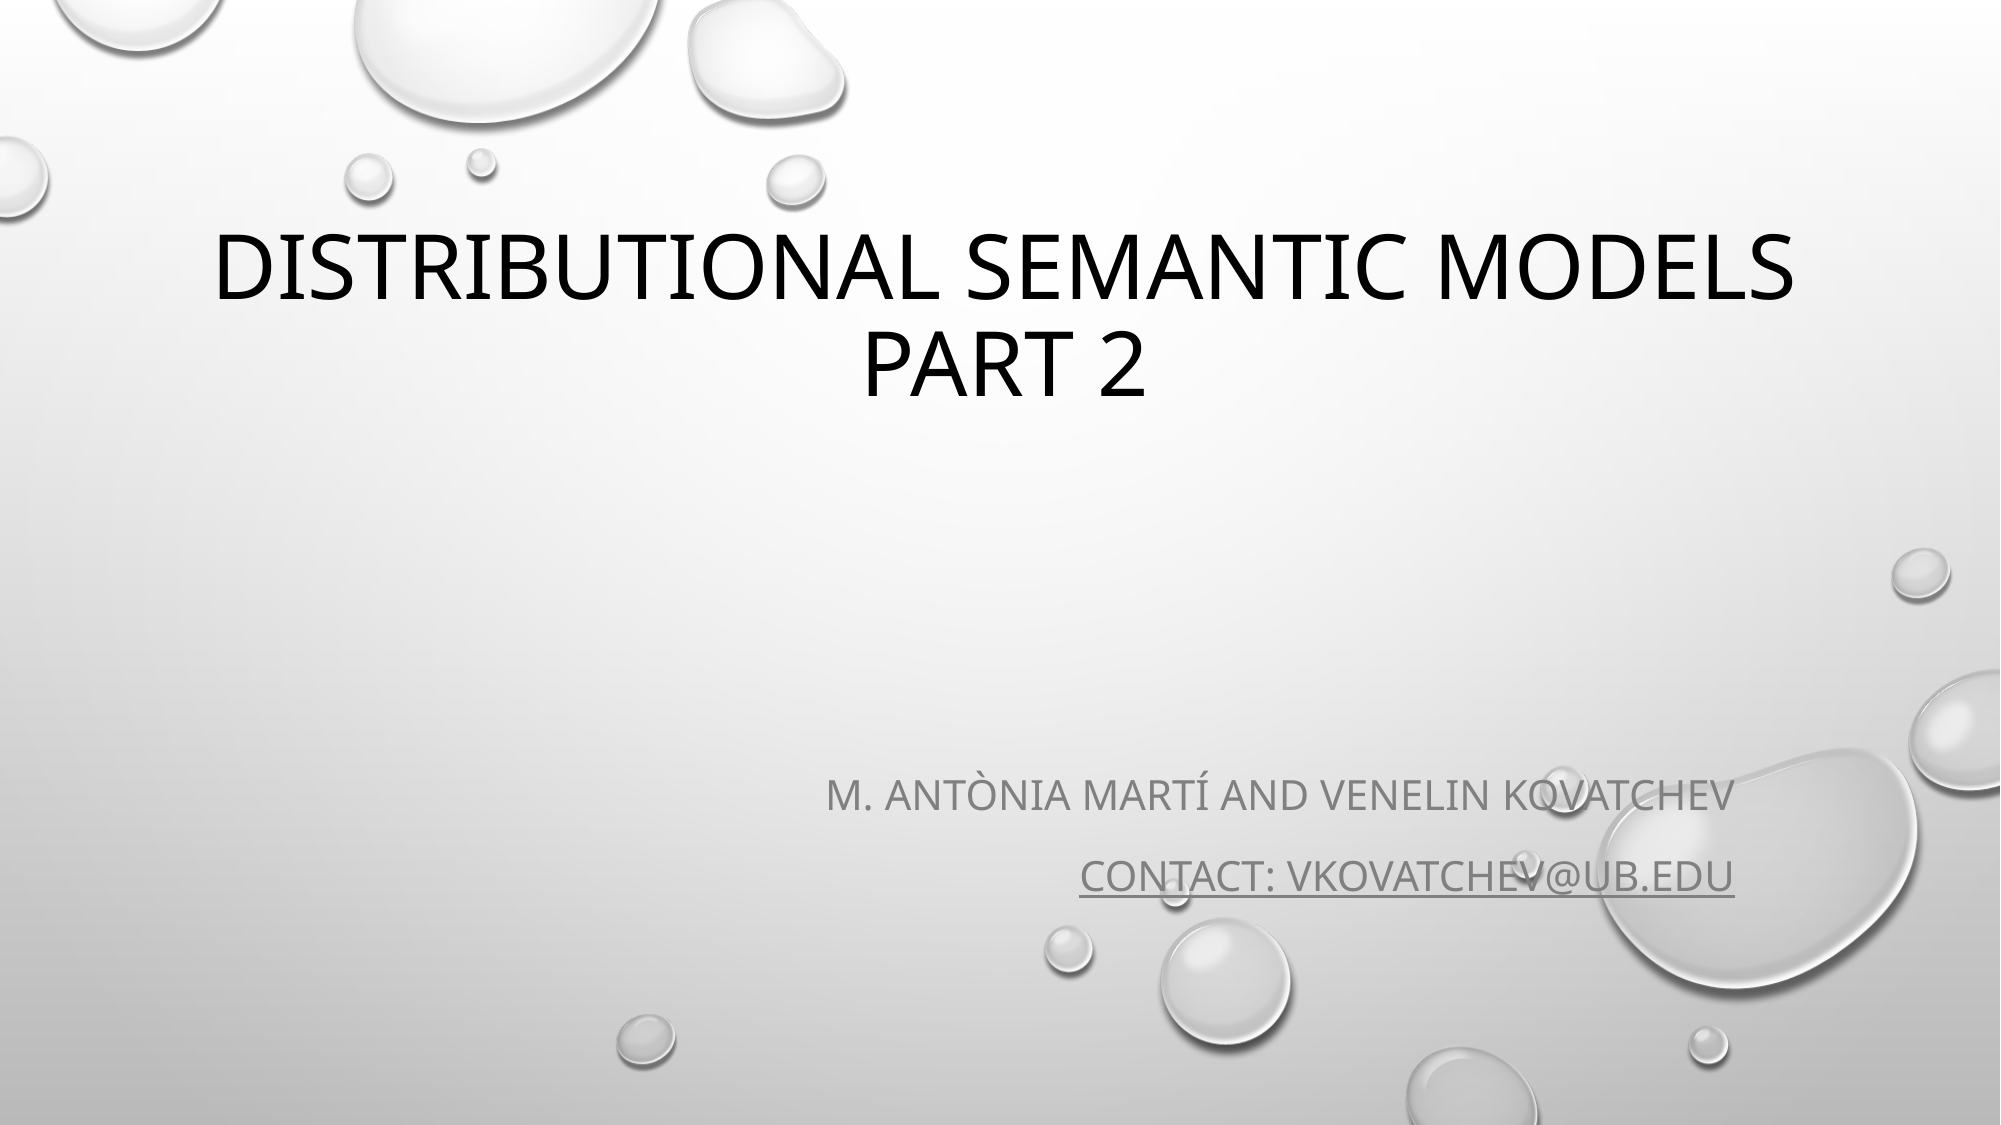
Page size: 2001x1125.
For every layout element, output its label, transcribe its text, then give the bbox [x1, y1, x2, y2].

subtitle M. Antònia Martí and Venelin Kovatchev Contact: vkovatchev@ub.edu [249, 751, 1750, 1024]
title Distributional Semantic Models Part 2 [180, 124, 1830, 532]
picture [0, 0, 2000, 1125]
